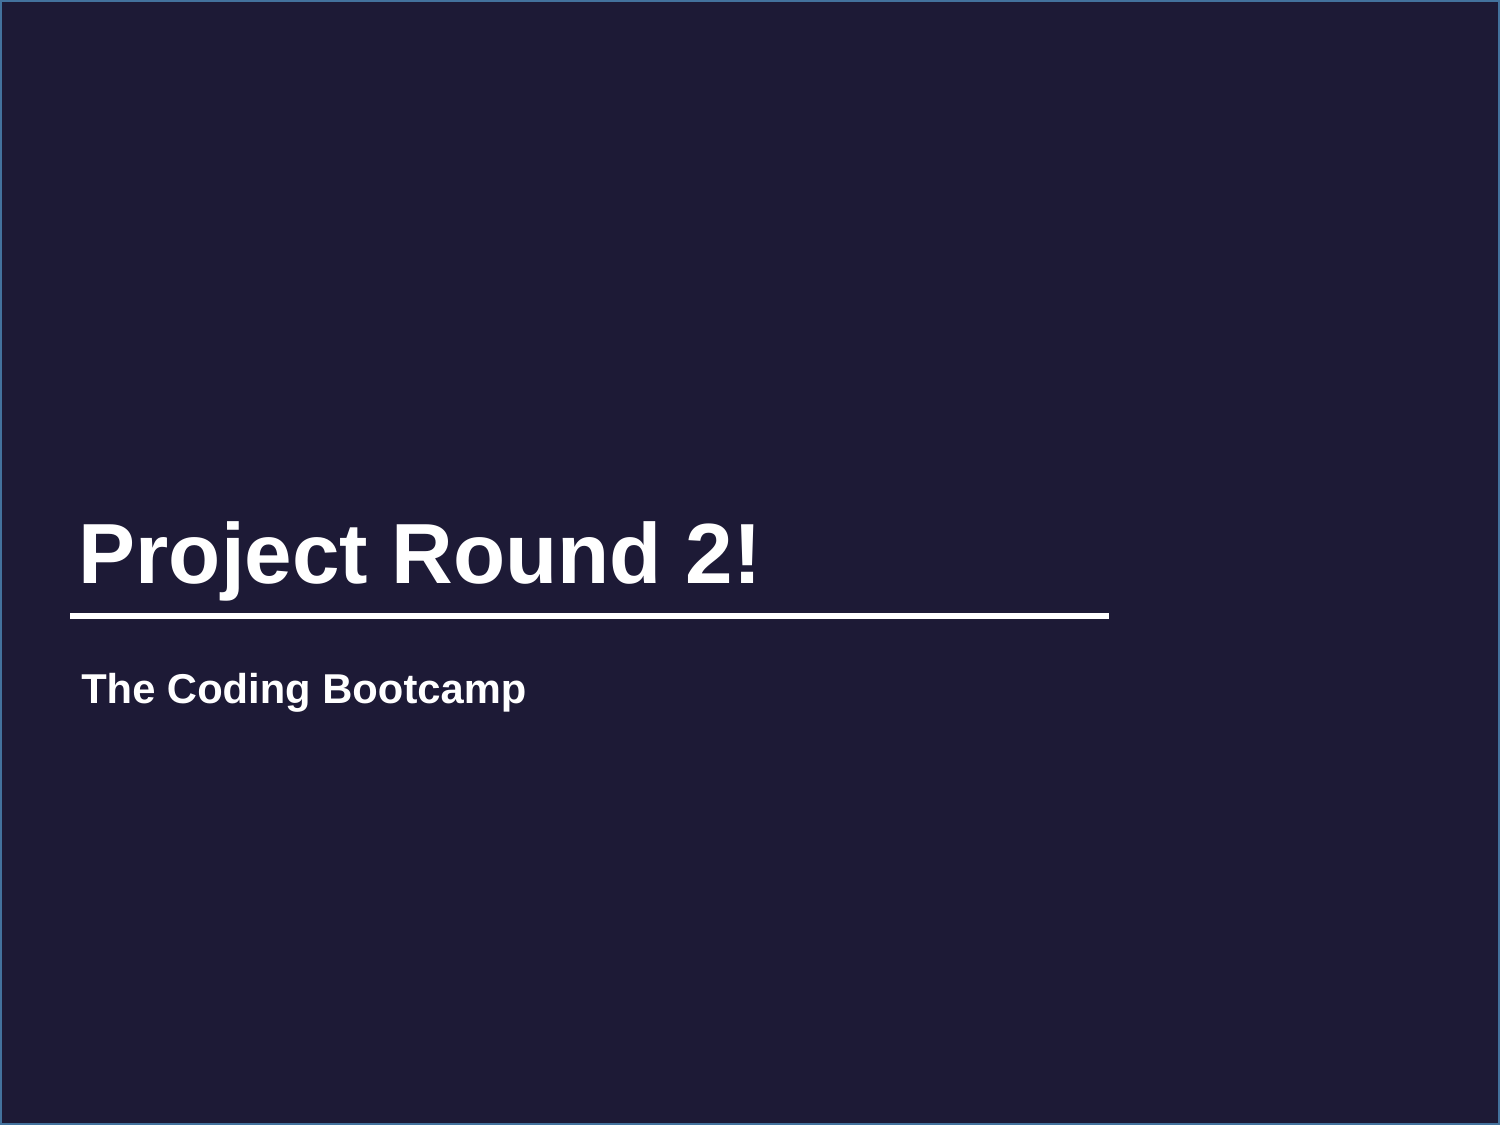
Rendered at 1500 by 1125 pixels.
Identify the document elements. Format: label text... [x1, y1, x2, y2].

text_box Project Round 2! [64, 484, 1414, 628]
